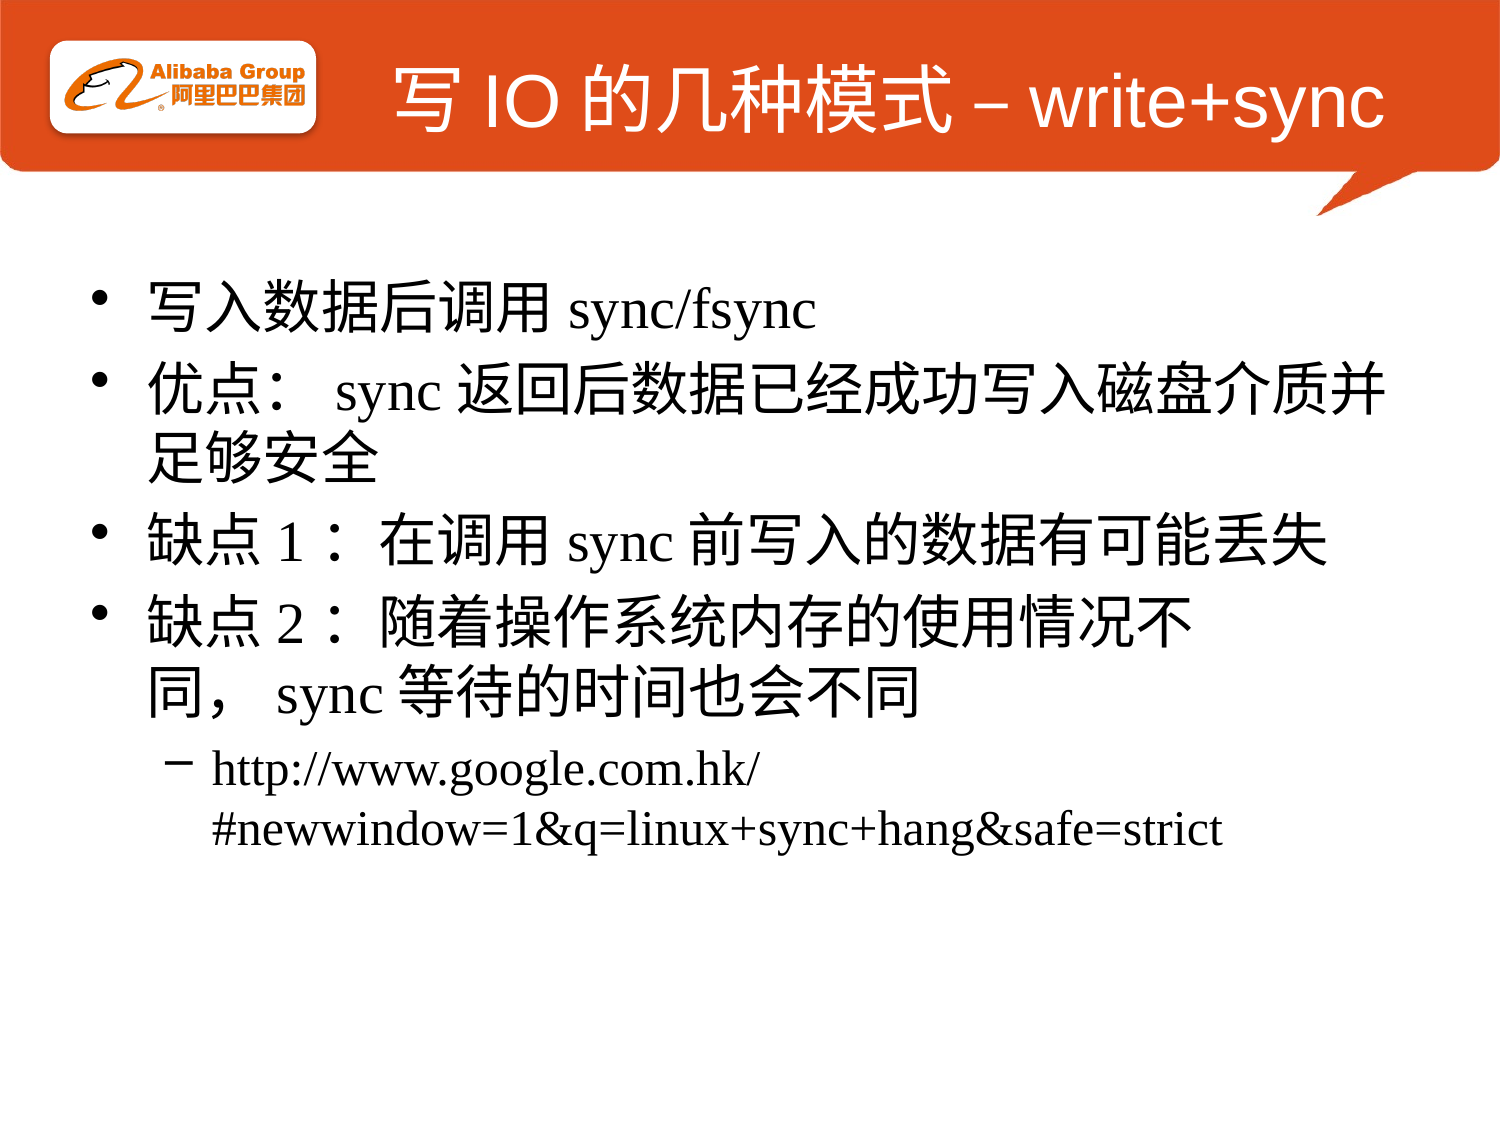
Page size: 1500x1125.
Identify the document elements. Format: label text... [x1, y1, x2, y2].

list 写入数据后调用sync/fsync 优点：sync返回后数据已经成功写入磁盘介质并足够安全 缺点1：在调用sync前写入的数据有可能丢失 缺点2：随着操作系统内存的使用情况不同，sync等待的时间也会不同 http://www.google.com.hk/#newwindow=1&q=linux+sync+hang&safe=strict [74, 262, 1426, 1006]
title 写IO的几种模式 –write+sync [351, 45, 1425, 164]
picture [0, 0, 1500, 216]
